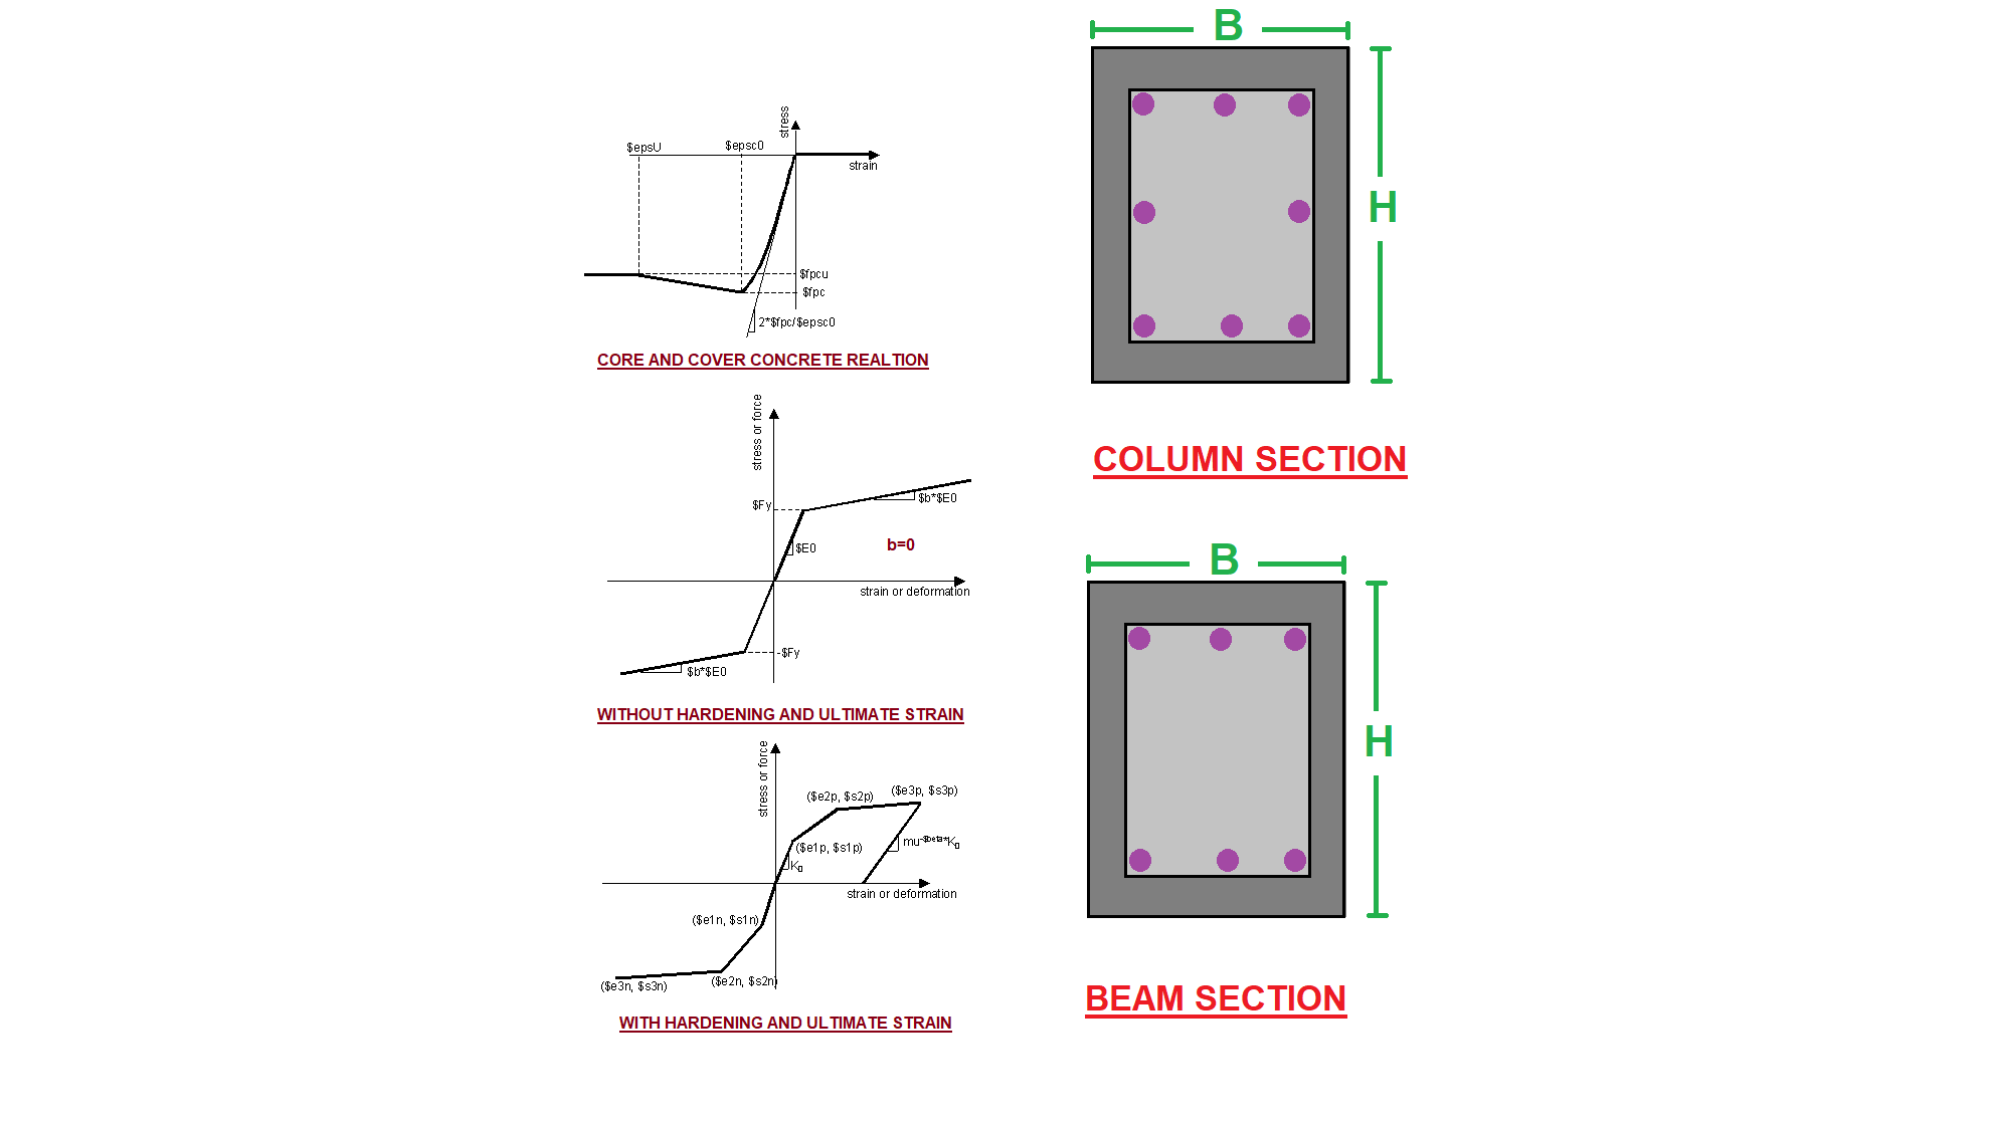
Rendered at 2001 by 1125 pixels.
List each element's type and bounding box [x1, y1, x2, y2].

picture [553, 0, 1447, 1125]
